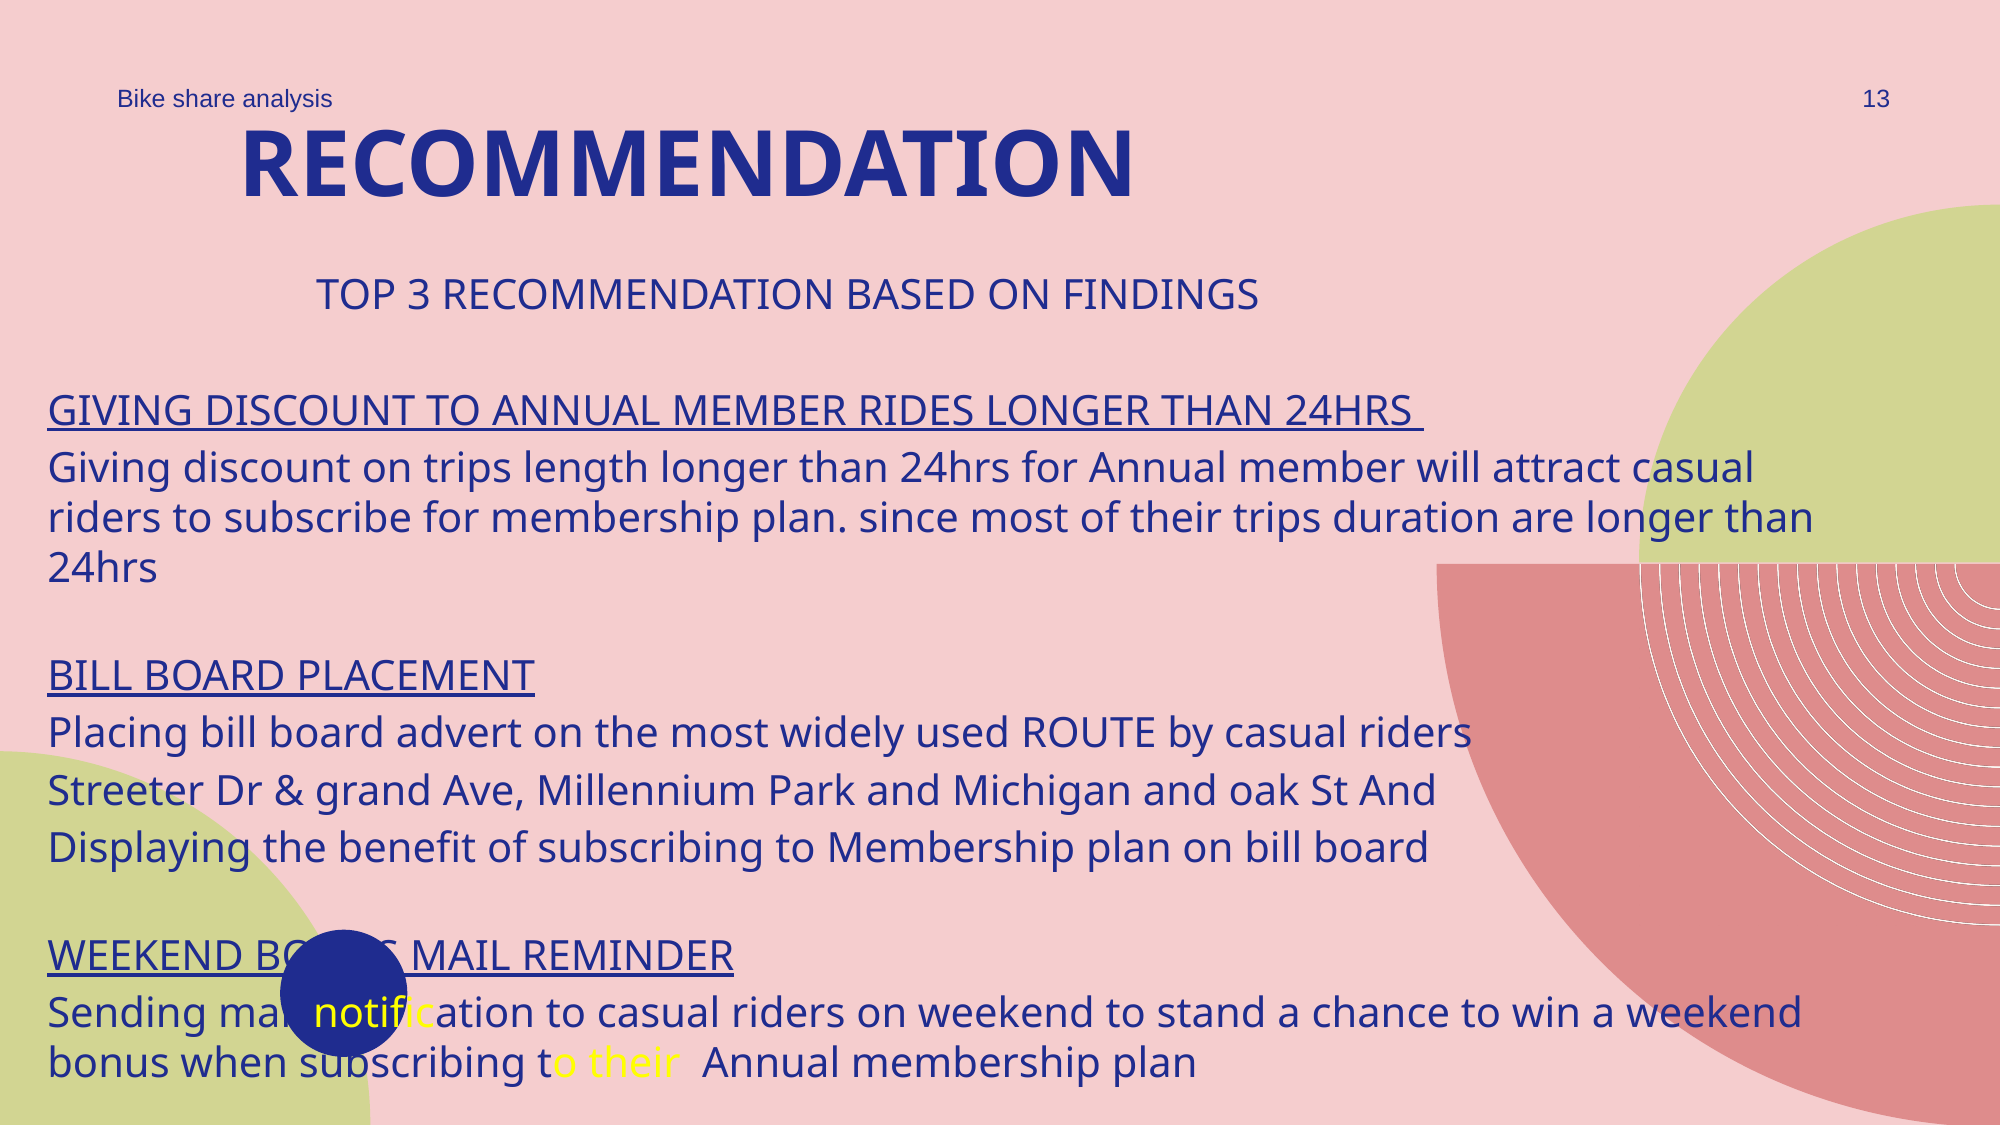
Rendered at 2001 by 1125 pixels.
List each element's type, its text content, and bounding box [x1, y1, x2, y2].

picture [1895, 564, 2000, 926]
slide_number 13 [1795, 75, 1958, 120]
footer Bike share analysis [101, 75, 627, 120]
title Recommendation [223, 96, 1373, 260]
list TOP 3 RECOMMENDATION BASED ON FINDINGS GIVING DISCOUNT TO ANNUAL MEMBER RIDES LONGER THAN 24HRS Giving discount on trips length longer than 24hrs for Annual member will attract casual riders to subscribe for membership plan. since most of their trips duration are longer than 24hrs BILL BOARD PLACEMENT Placing bill board advert on the most widely used ROUTE by casual riders Streeter Dr & grand Ave, Millennium Park and Michigan and oak St And Displaying the benefit of subscribing to Membership plan on bill board WEEKEND BONUS MAIL REMINDER Sending mail notification to casual riders on weekend to stand a chance to win a weekend bonus when subscribing to their Annual membership plan [32, 260, 1895, 1090]
